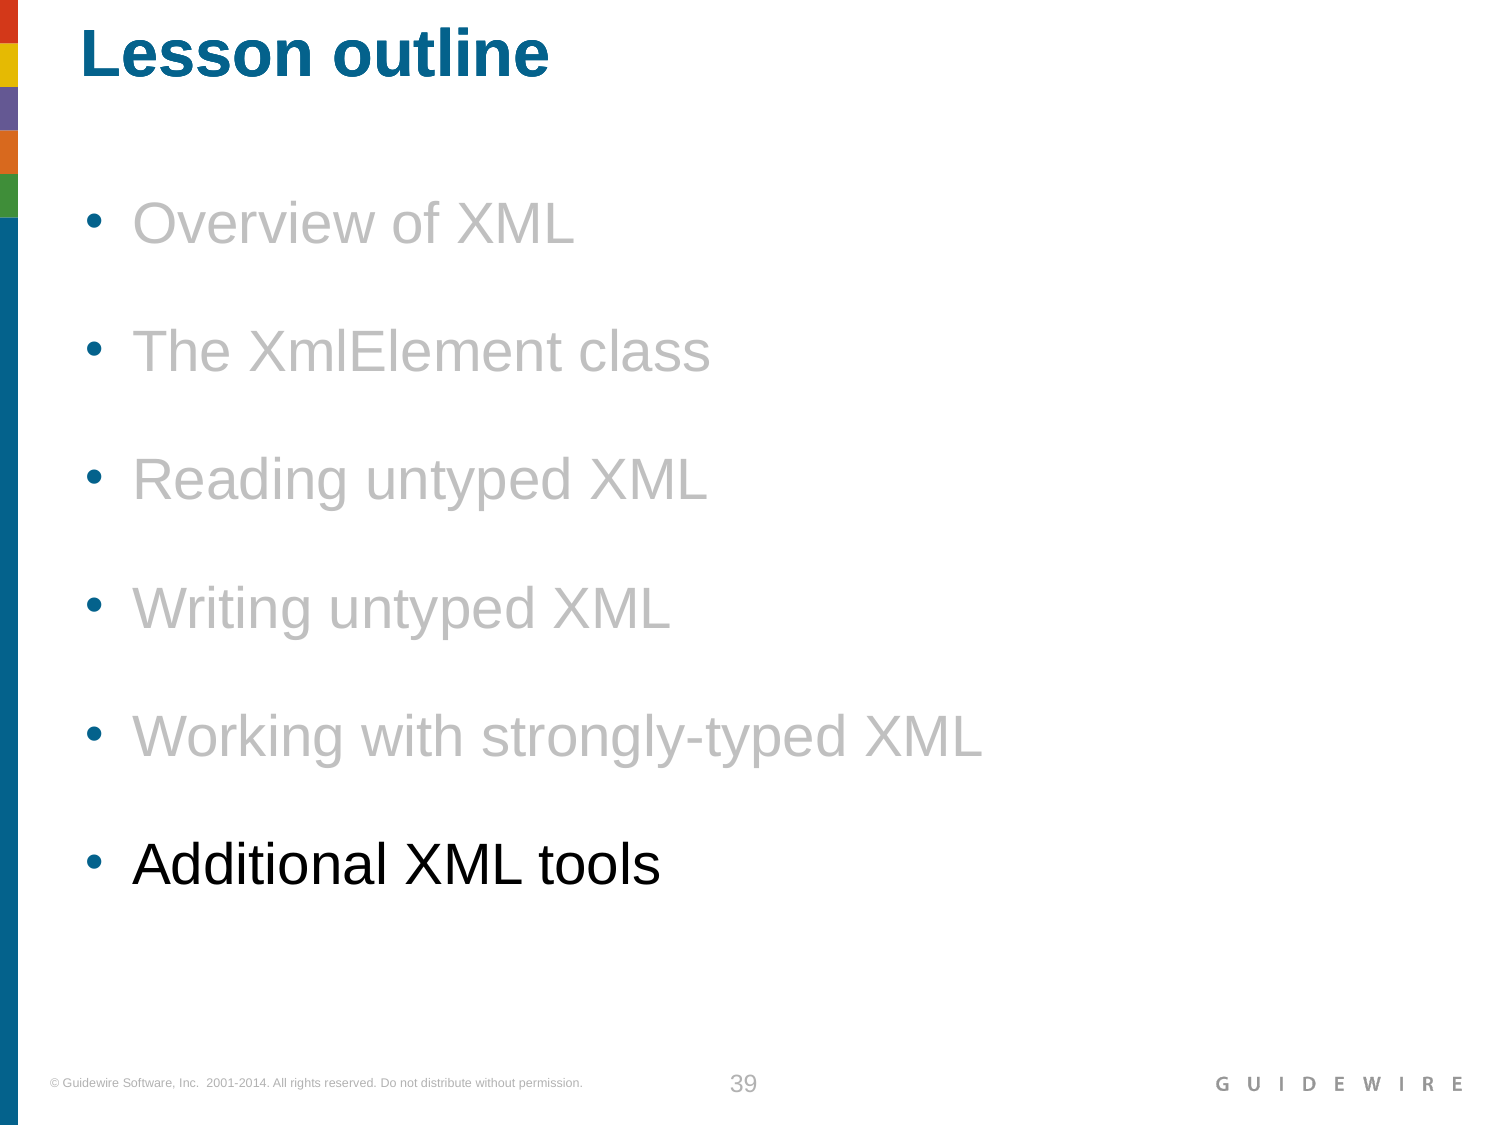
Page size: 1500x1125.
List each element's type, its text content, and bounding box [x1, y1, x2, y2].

list Overview of XML The XmlElement class Reading untyped XML Writing untyped XML Working with strongly-typed XML Additional XML tools [85, 149, 1450, 1050]
picture [1215, 1073, 1480, 1096]
